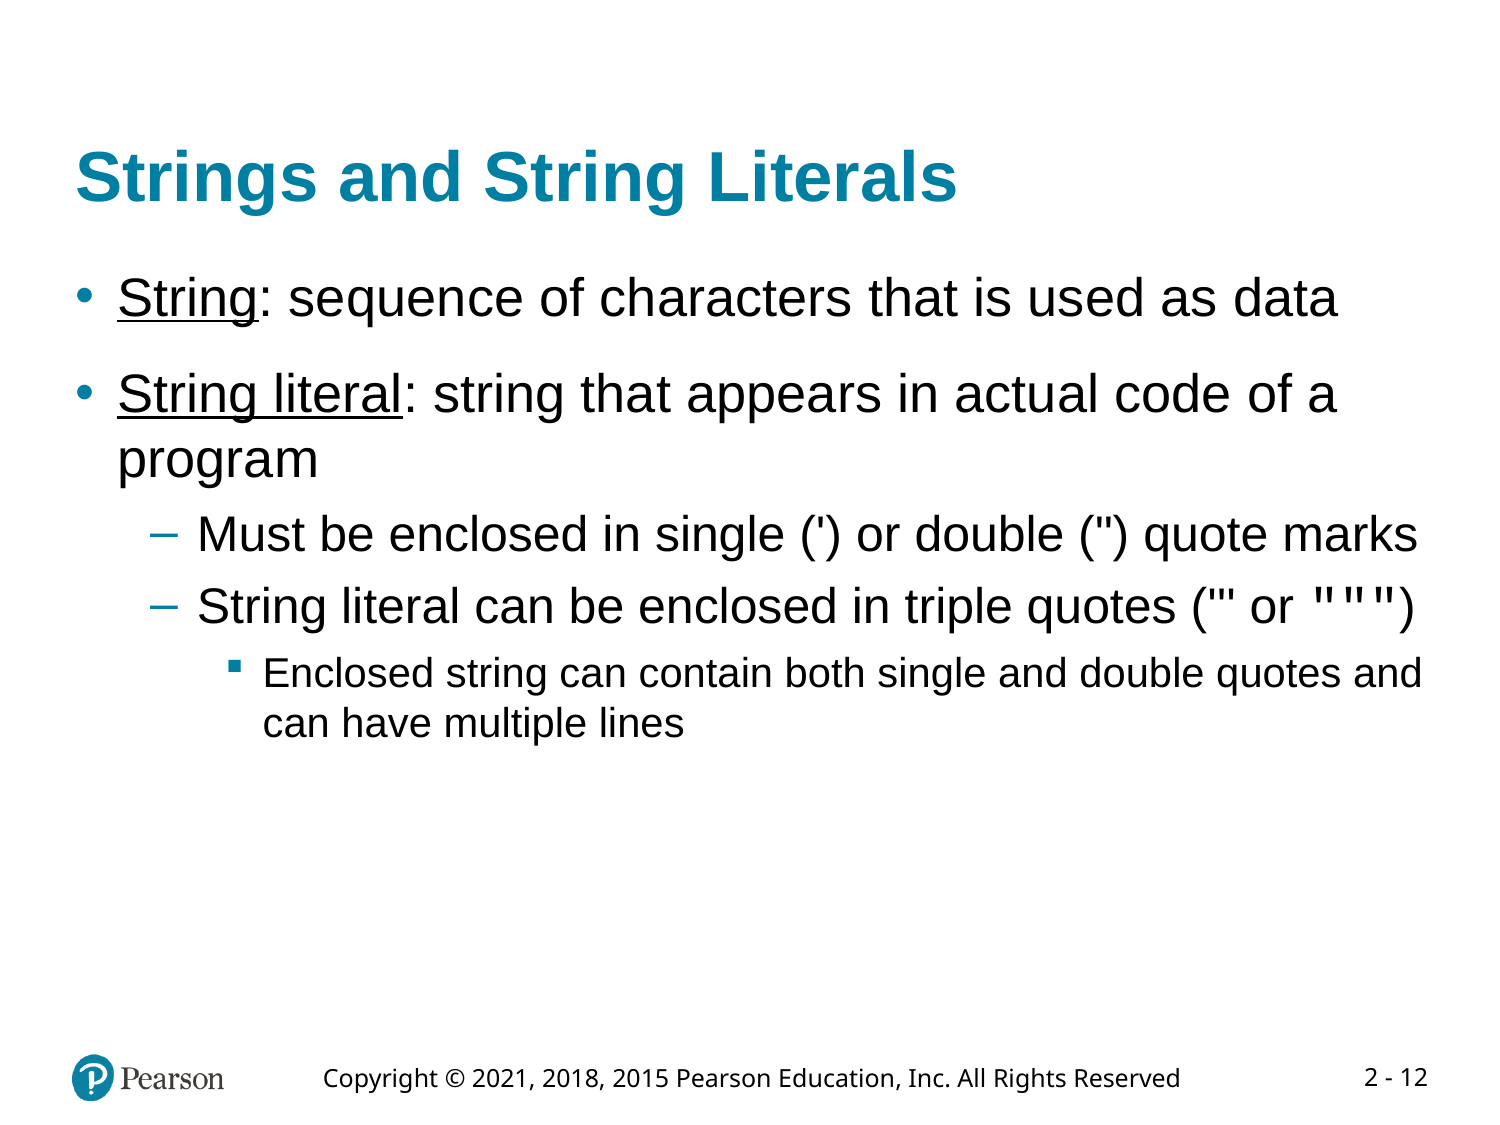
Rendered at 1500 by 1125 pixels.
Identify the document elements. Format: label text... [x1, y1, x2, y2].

picture [72, 1054, 89, 1072]
list String: sequence of characters that is used as data String literal: string that appears in actual code of a program Must be enclosed in single (') or double (") quote marks String literal can be enclosed in triple quotes (''' or """) Enclosed string can contain both single and double quotes and can have multiple lines [75, 262, 1425, 1005]
picture [81, 1064, 107, 1089]
title Strings and String Literals [75, 35, 1425, 216]
picture [99, 1054, 224, 1101]
picture [72, 1087, 83, 1101]
